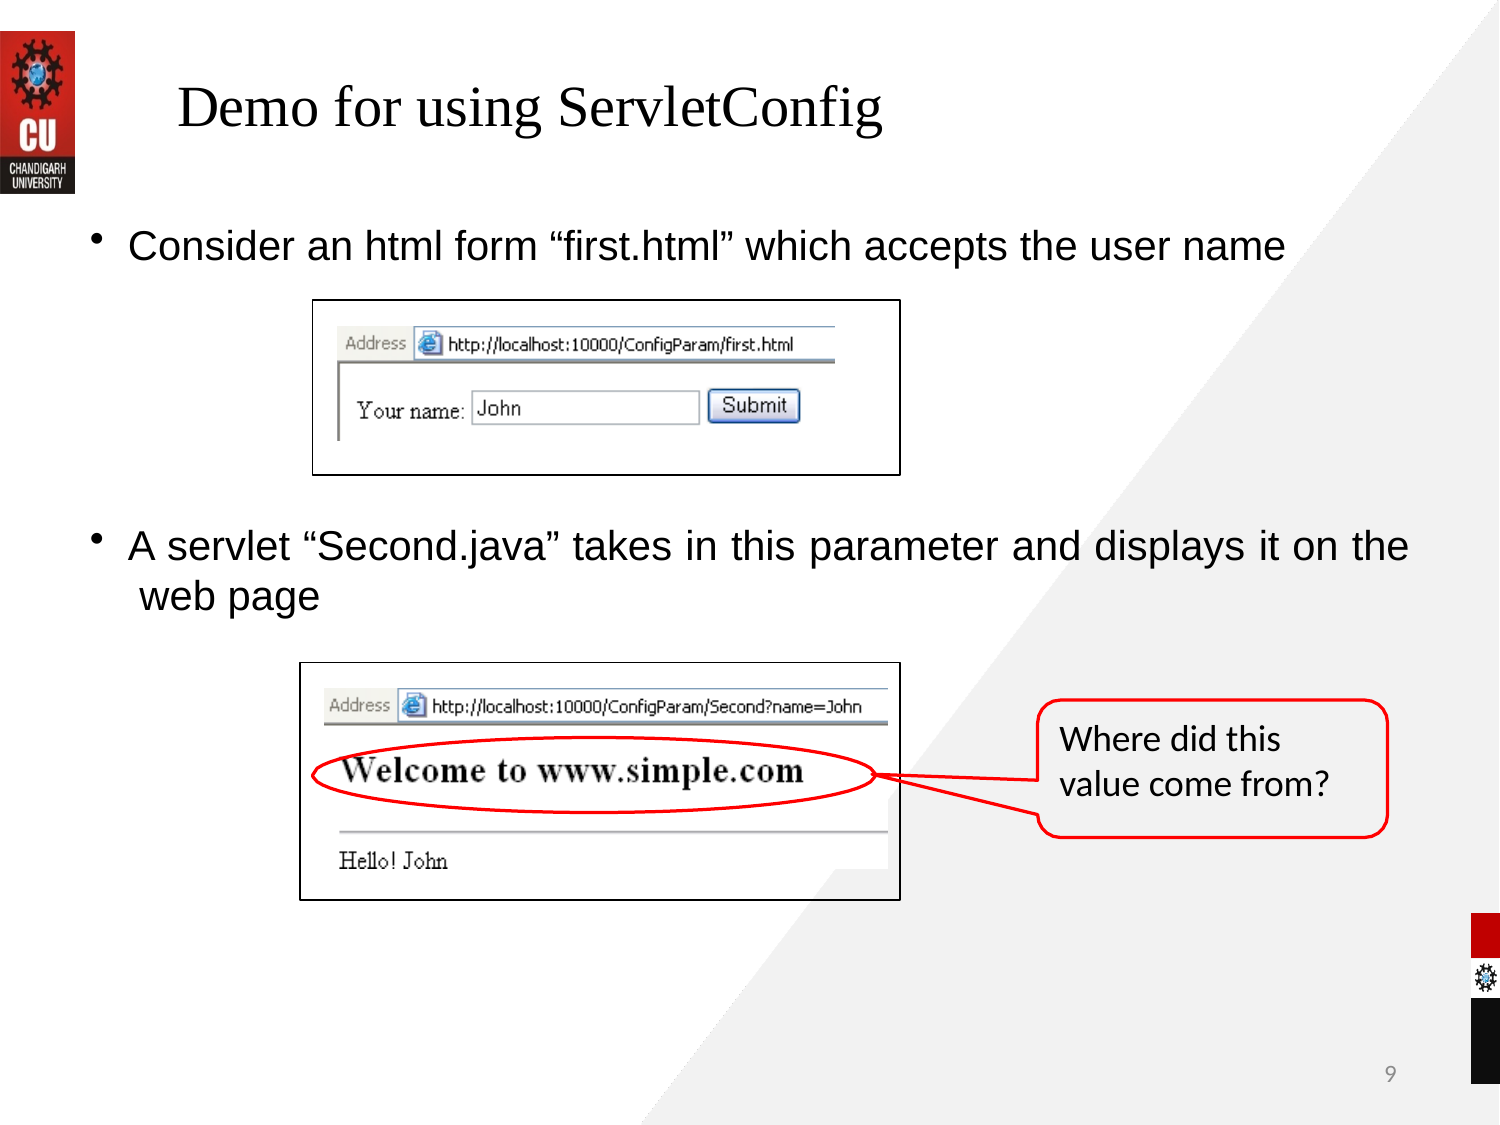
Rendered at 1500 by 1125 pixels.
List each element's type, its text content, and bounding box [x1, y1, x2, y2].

title Demo for using ServletConfig [174, 7, 1062, 198]
text_box A servlet “Second.java” takes in this parameter and displays it on the web page Where did this value come from? [87, 516, 1413, 805]
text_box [299, 661, 1390, 901]
text_box Consider an html form “first.html” which accepts the user name [87, 216, 1288, 269]
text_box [311, 299, 901, 476]
slide_number 9 [1059, 805, 1397, 1125]
picture [0, 0, 1500, 1125]
